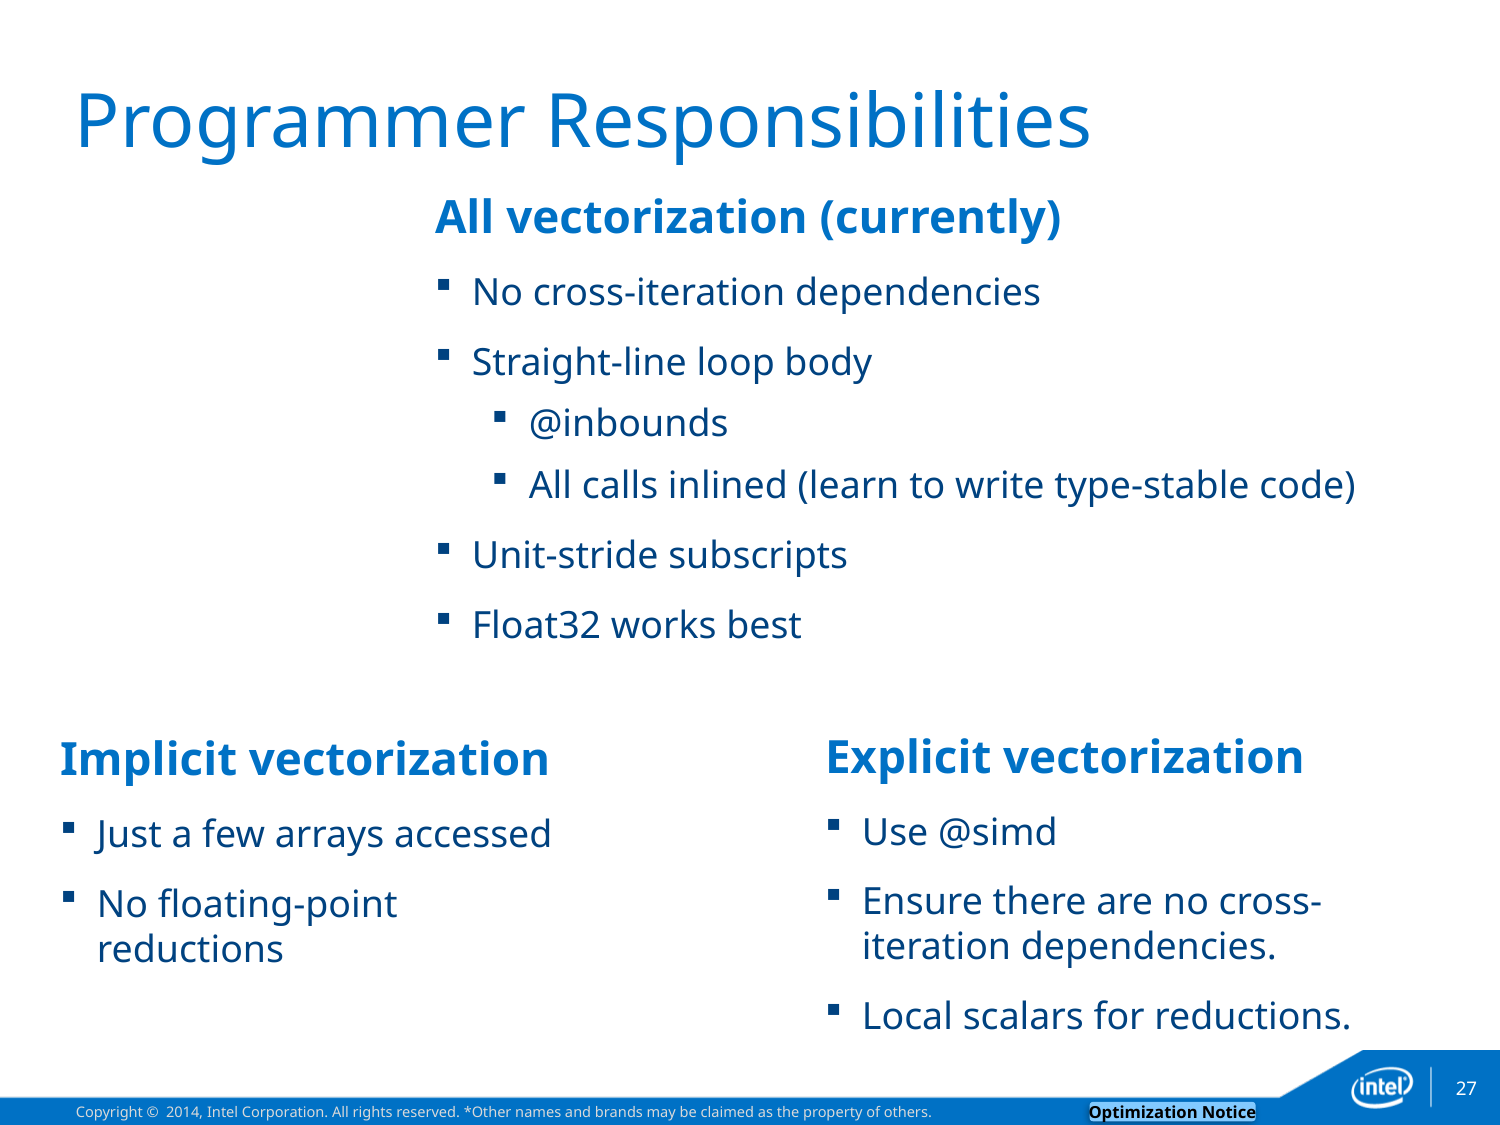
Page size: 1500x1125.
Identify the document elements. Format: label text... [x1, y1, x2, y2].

picture [0, 1050, 1500, 1125]
list All vectorization (currently) No cross-iteration dependencies Straight-line loop body @inbounds All calls inlined (learn to write type-stable code) Unit-stride subscripts Float32 works best [435, 187, 1410, 701]
slide_number 27 [1406, 1059, 1478, 1119]
text_box Explicit vectorization Use @simd Ensure there are no cross-iteration dependencies. Local scalars for reductions. [824, 727, 1357, 1035]
text_box Implicit vectorization Just a few arrays accessed No floating-point reductions [59, 729, 592, 1001]
title Programmer Responsibilities [74, 72, 1425, 173]
